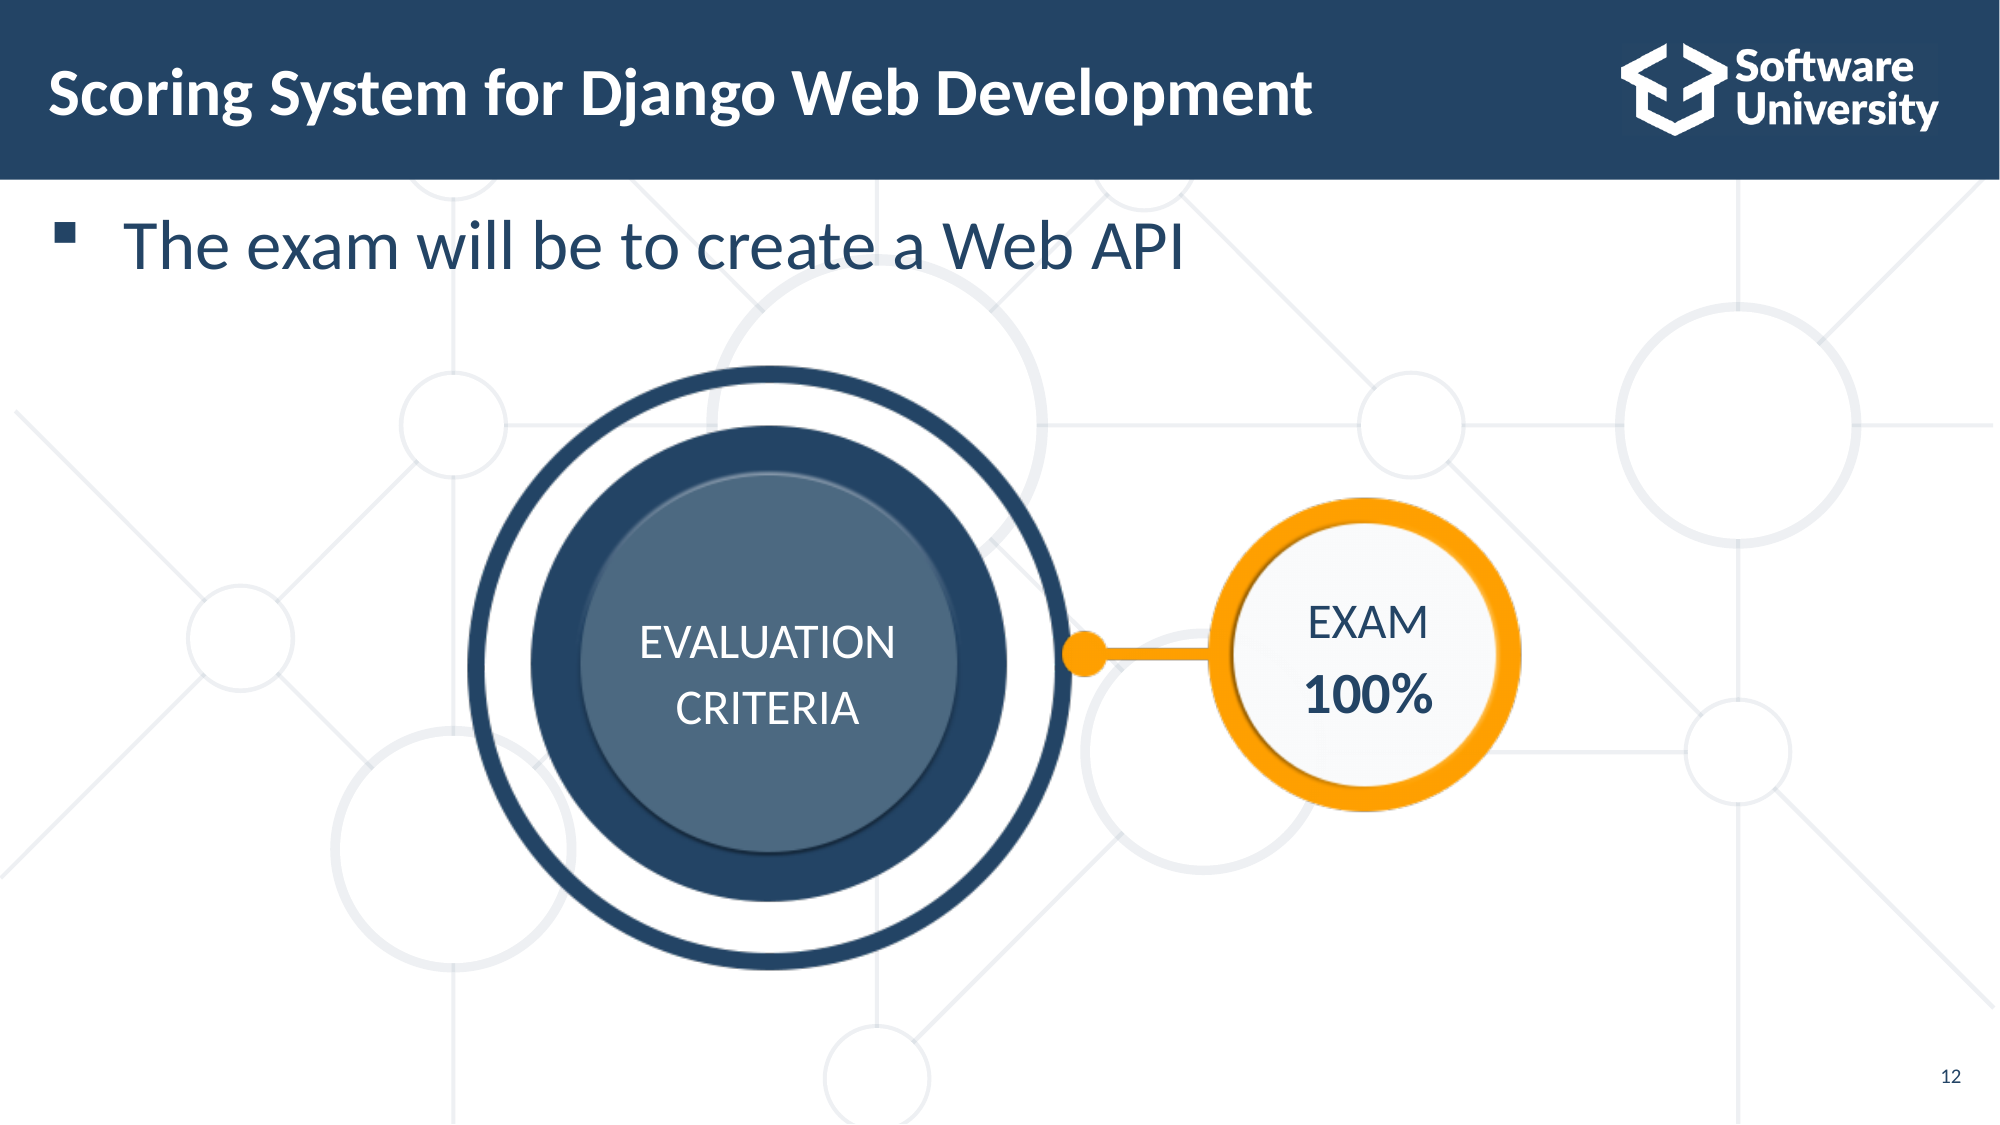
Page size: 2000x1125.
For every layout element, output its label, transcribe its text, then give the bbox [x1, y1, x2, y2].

title Scoring System for Django Web Development [31, 16, 1591, 162]
picture [1122, 399, 1466, 893]
picture [449, 349, 1086, 987]
picture [1621, 43, 1939, 136]
list The exam will be to create a Web API [31, 188, 1975, 1100]
